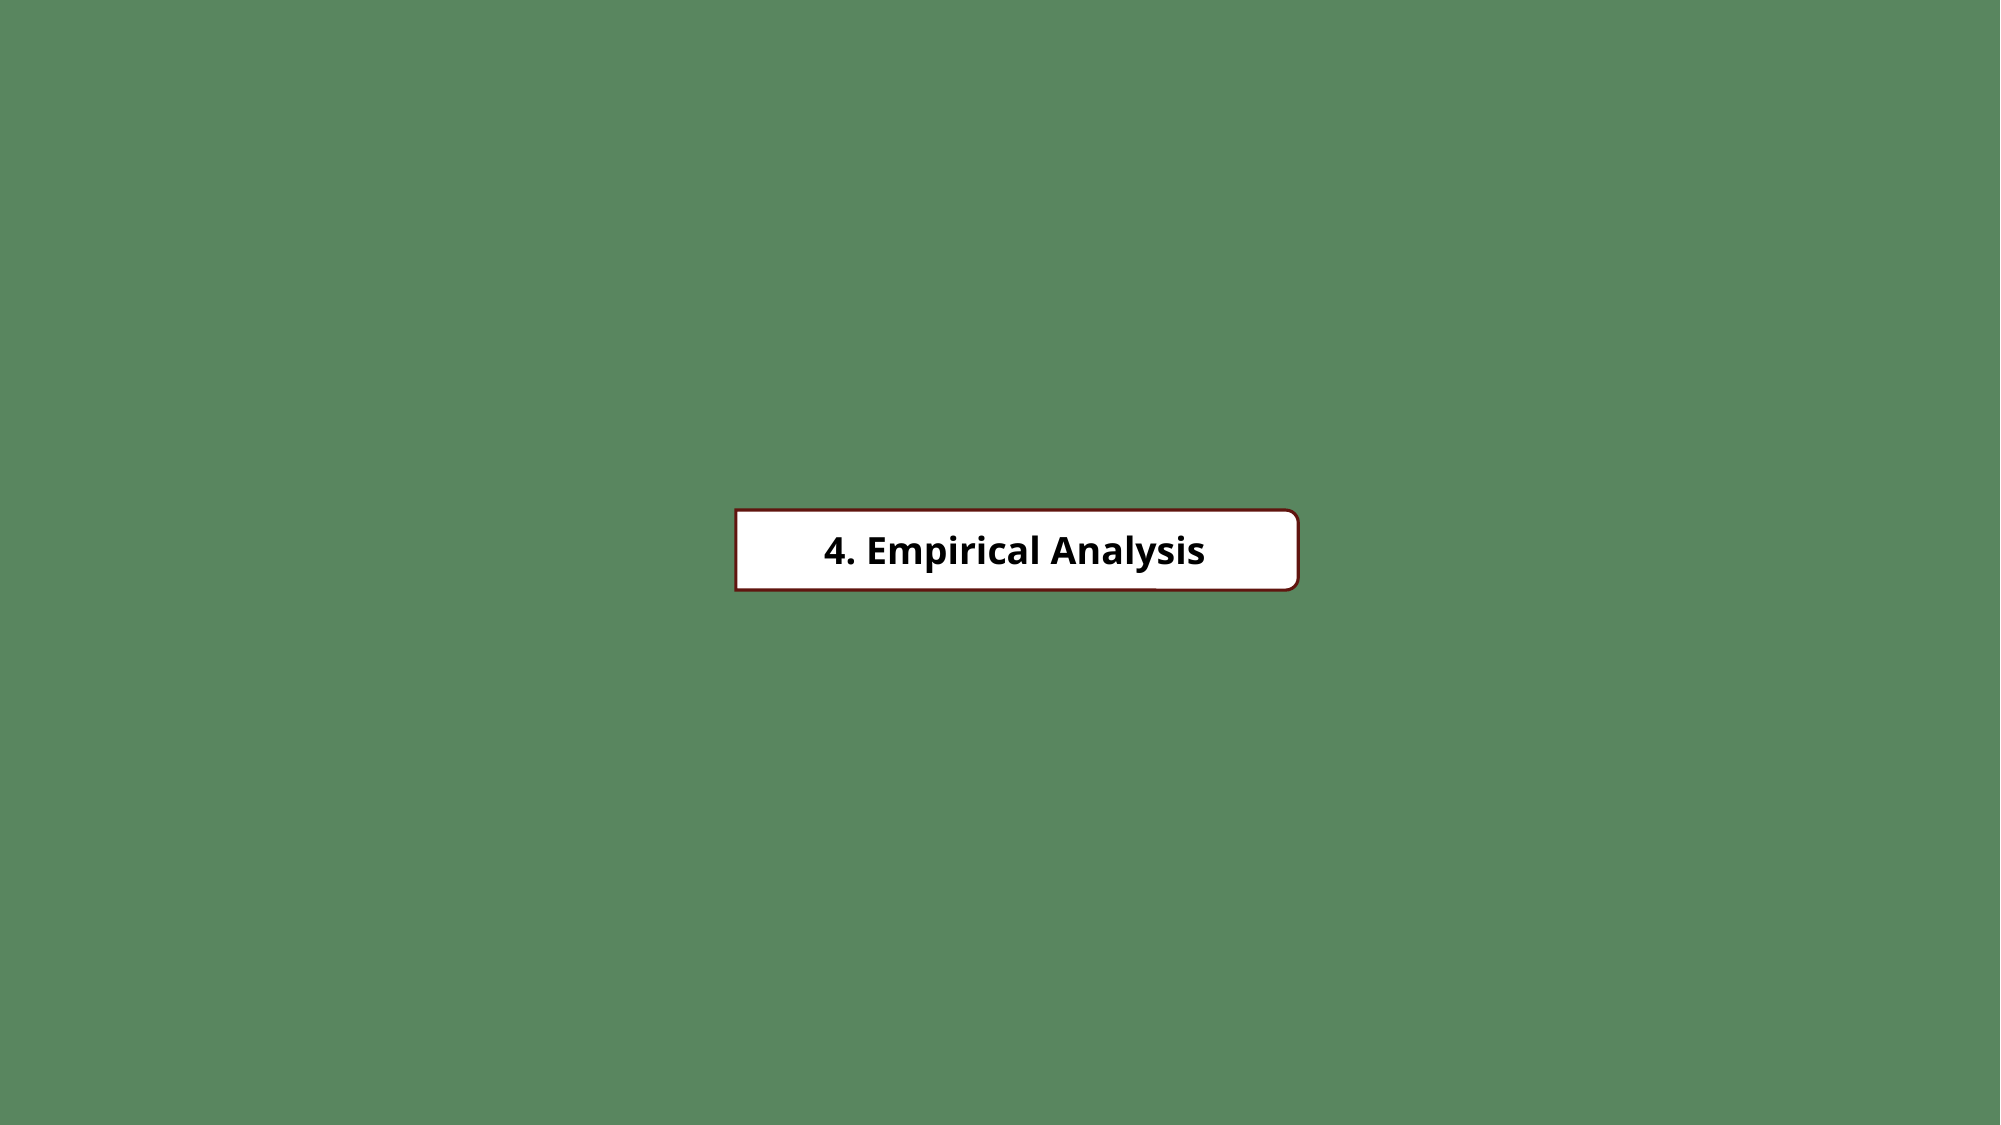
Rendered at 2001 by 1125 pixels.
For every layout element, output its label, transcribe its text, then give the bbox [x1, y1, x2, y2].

text_box 4. Empirical Analysis [734, 509, 1300, 592]
